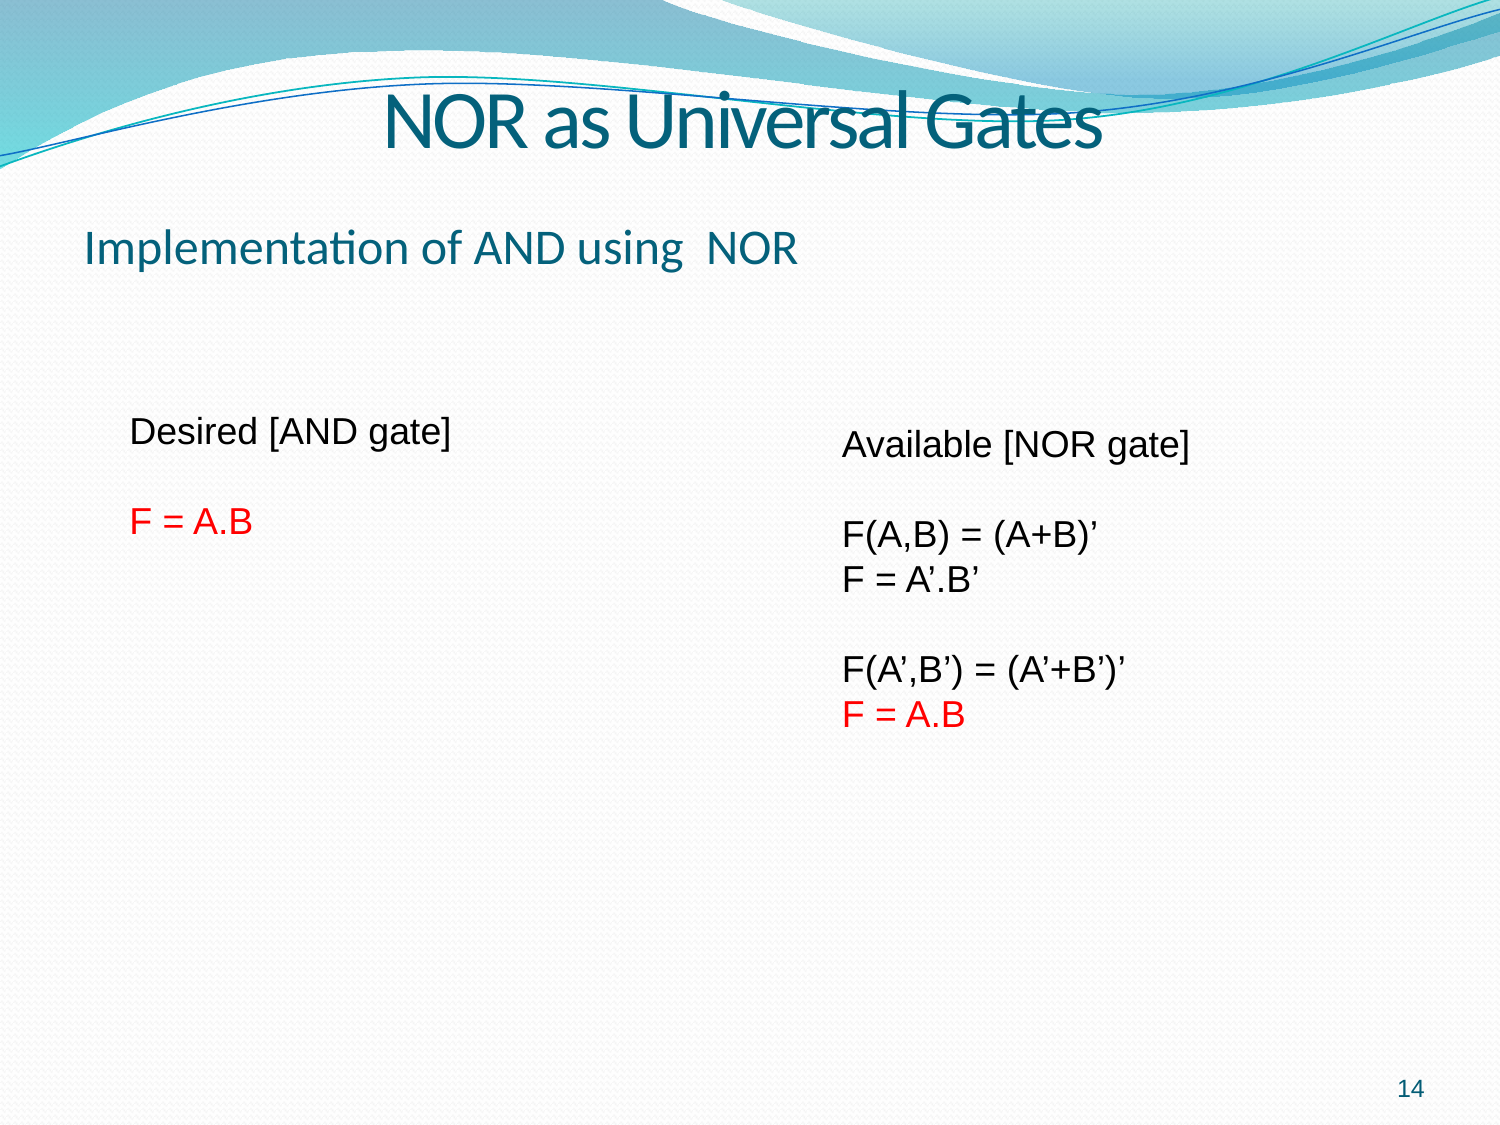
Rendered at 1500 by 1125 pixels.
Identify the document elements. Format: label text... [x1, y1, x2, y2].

text_box Desired [AND gate] F = A.B [114, 399, 467, 595]
text_box Available [NOR gate] F(A,B) = (A+B)’ F = A’.B’ F(A’,B’) = (A’+B’)’ F = A.B [827, 412, 1206, 923]
title NOR as Universal Gates [24, 0, 1463, 166]
text_box Implementation of AND using NOR [81, 212, 1188, 275]
slide_number 14 [1299, 1042, 1425, 1103]
